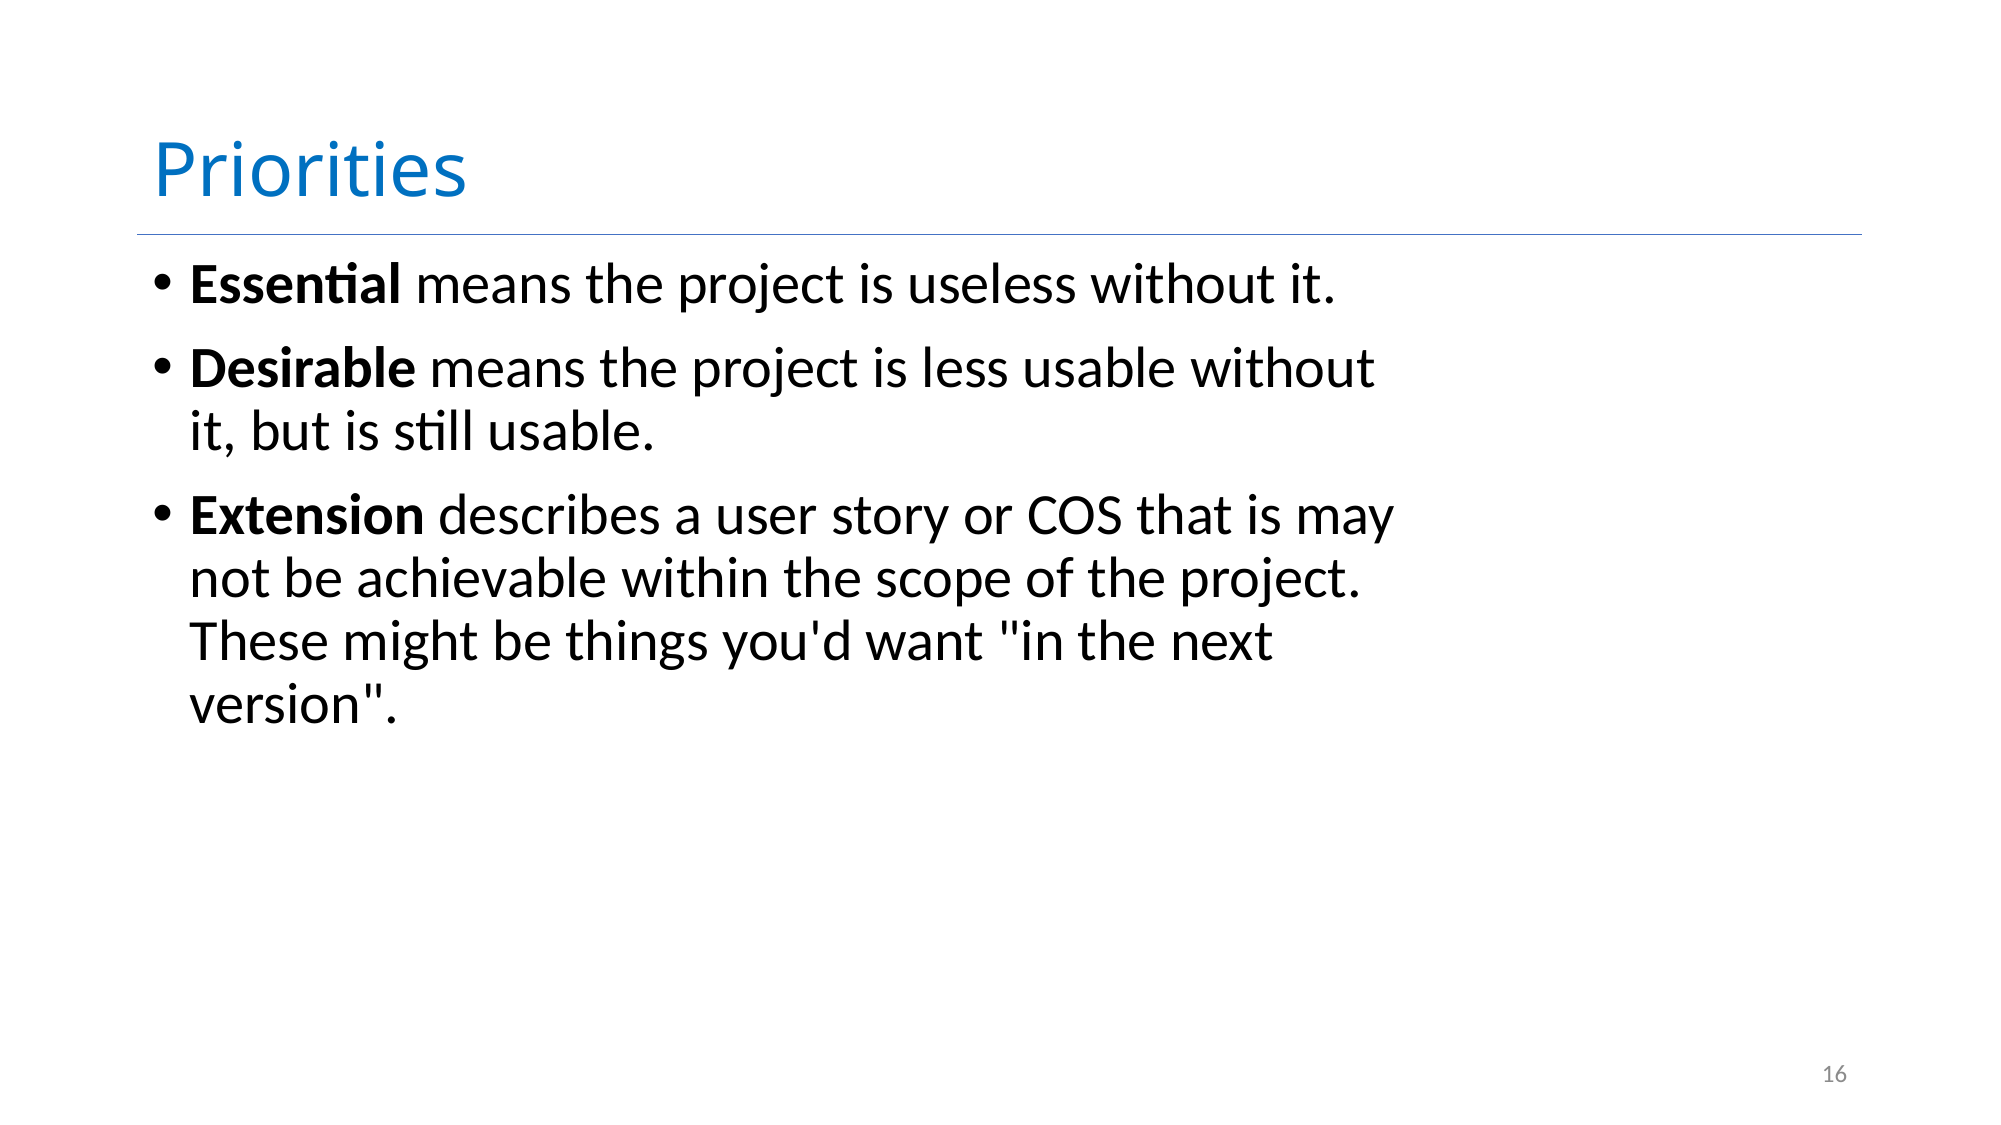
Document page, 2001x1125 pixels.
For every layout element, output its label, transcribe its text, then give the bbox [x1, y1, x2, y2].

slide_number 16 [1412, 1042, 1863, 1103]
list Essential means the project is useless without it. Desirable means the project is less usable without it, but is still usable. Extension describes a user story or COS that is may not be achievable within the scope of the project. These might be things you'd want "in the next version". [137, 246, 1432, 960]
title Priorities [137, 3, 1863, 221]
